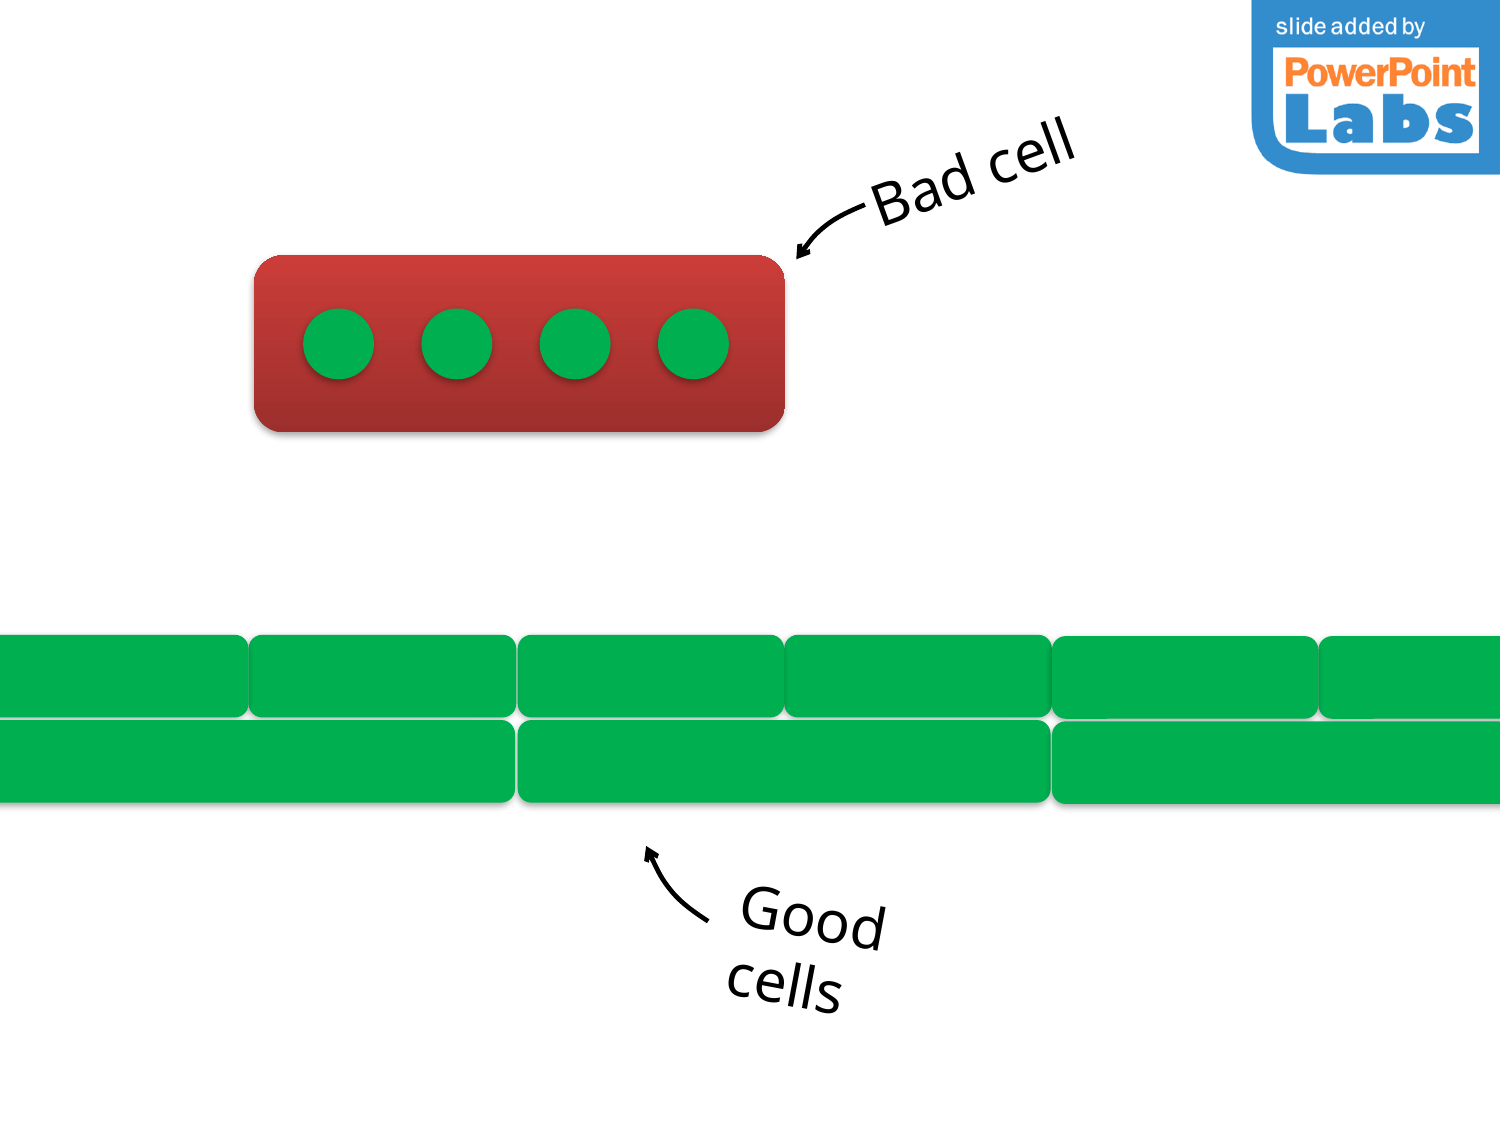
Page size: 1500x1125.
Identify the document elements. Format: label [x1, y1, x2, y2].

text_box [421, 308, 493, 380]
picture [1249, 0, 1500, 176]
text_box [539, 308, 611, 380]
text_box [785, 634, 1047, 718]
text_box [1051, 635, 1500, 805]
text_box [642, 848, 1013, 1041]
text_box [0, 634, 517, 803]
text_box [521, 720, 1046, 803]
text_box [253, 255, 786, 433]
text_box [795, 118, 1146, 260]
text_box [521, 634, 785, 718]
text_box [657, 308, 729, 380]
text_box [303, 308, 374, 380]
